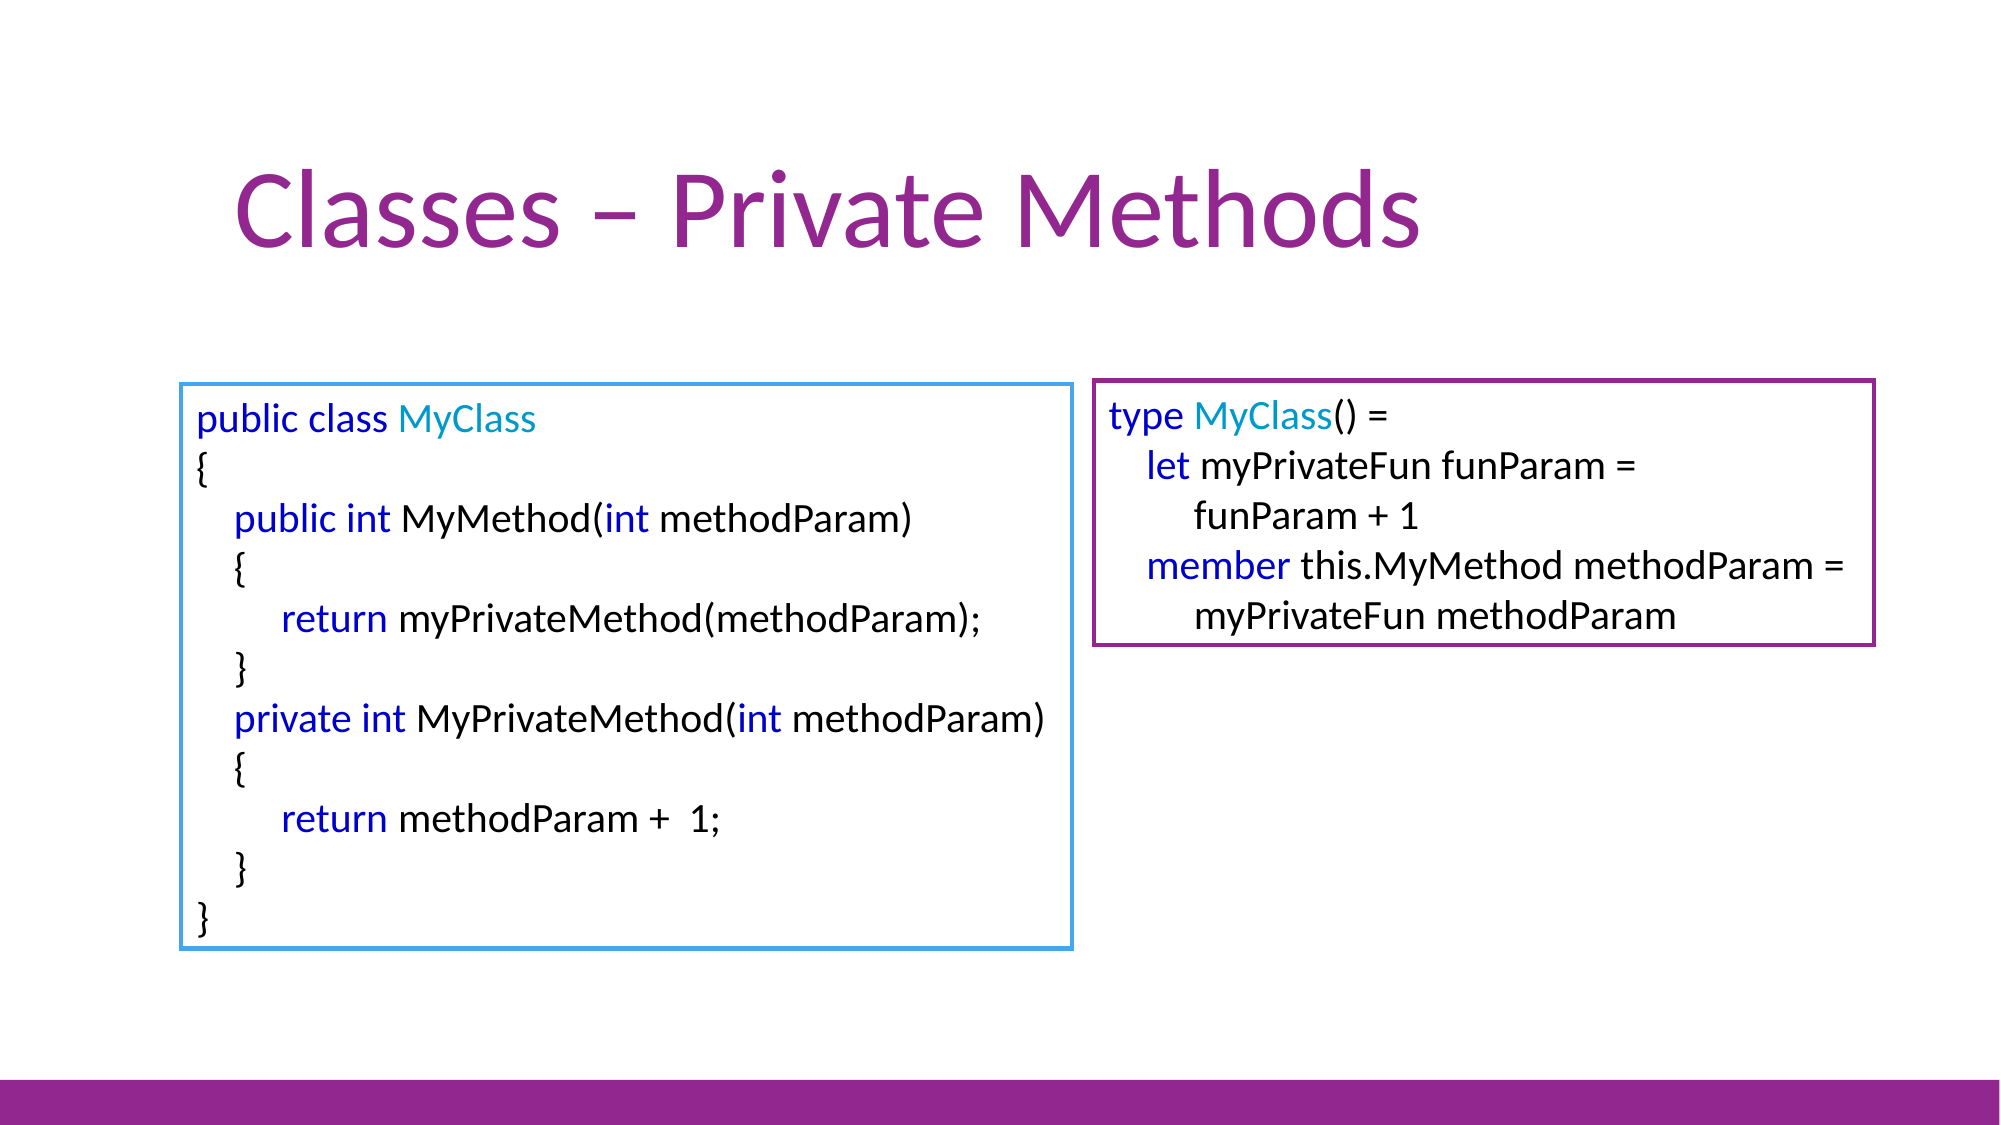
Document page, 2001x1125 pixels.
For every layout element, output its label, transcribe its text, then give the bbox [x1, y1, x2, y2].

text_box type MyClass() = let myPrivateFun funParam = funParam + 1 member this.MyMethod methodParam = myPrivateFun methodParam [1093, 379, 1875, 646]
title Classes – Private Methods [219, 76, 1780, 279]
text_box public class MyClass { public int MyMethod(int methodParam) { return myPrivateMethod(methodParam); } private int MyPrivateMethod(int methodParam) { return methodParam + 1; } } [180, 383, 1073, 950]
